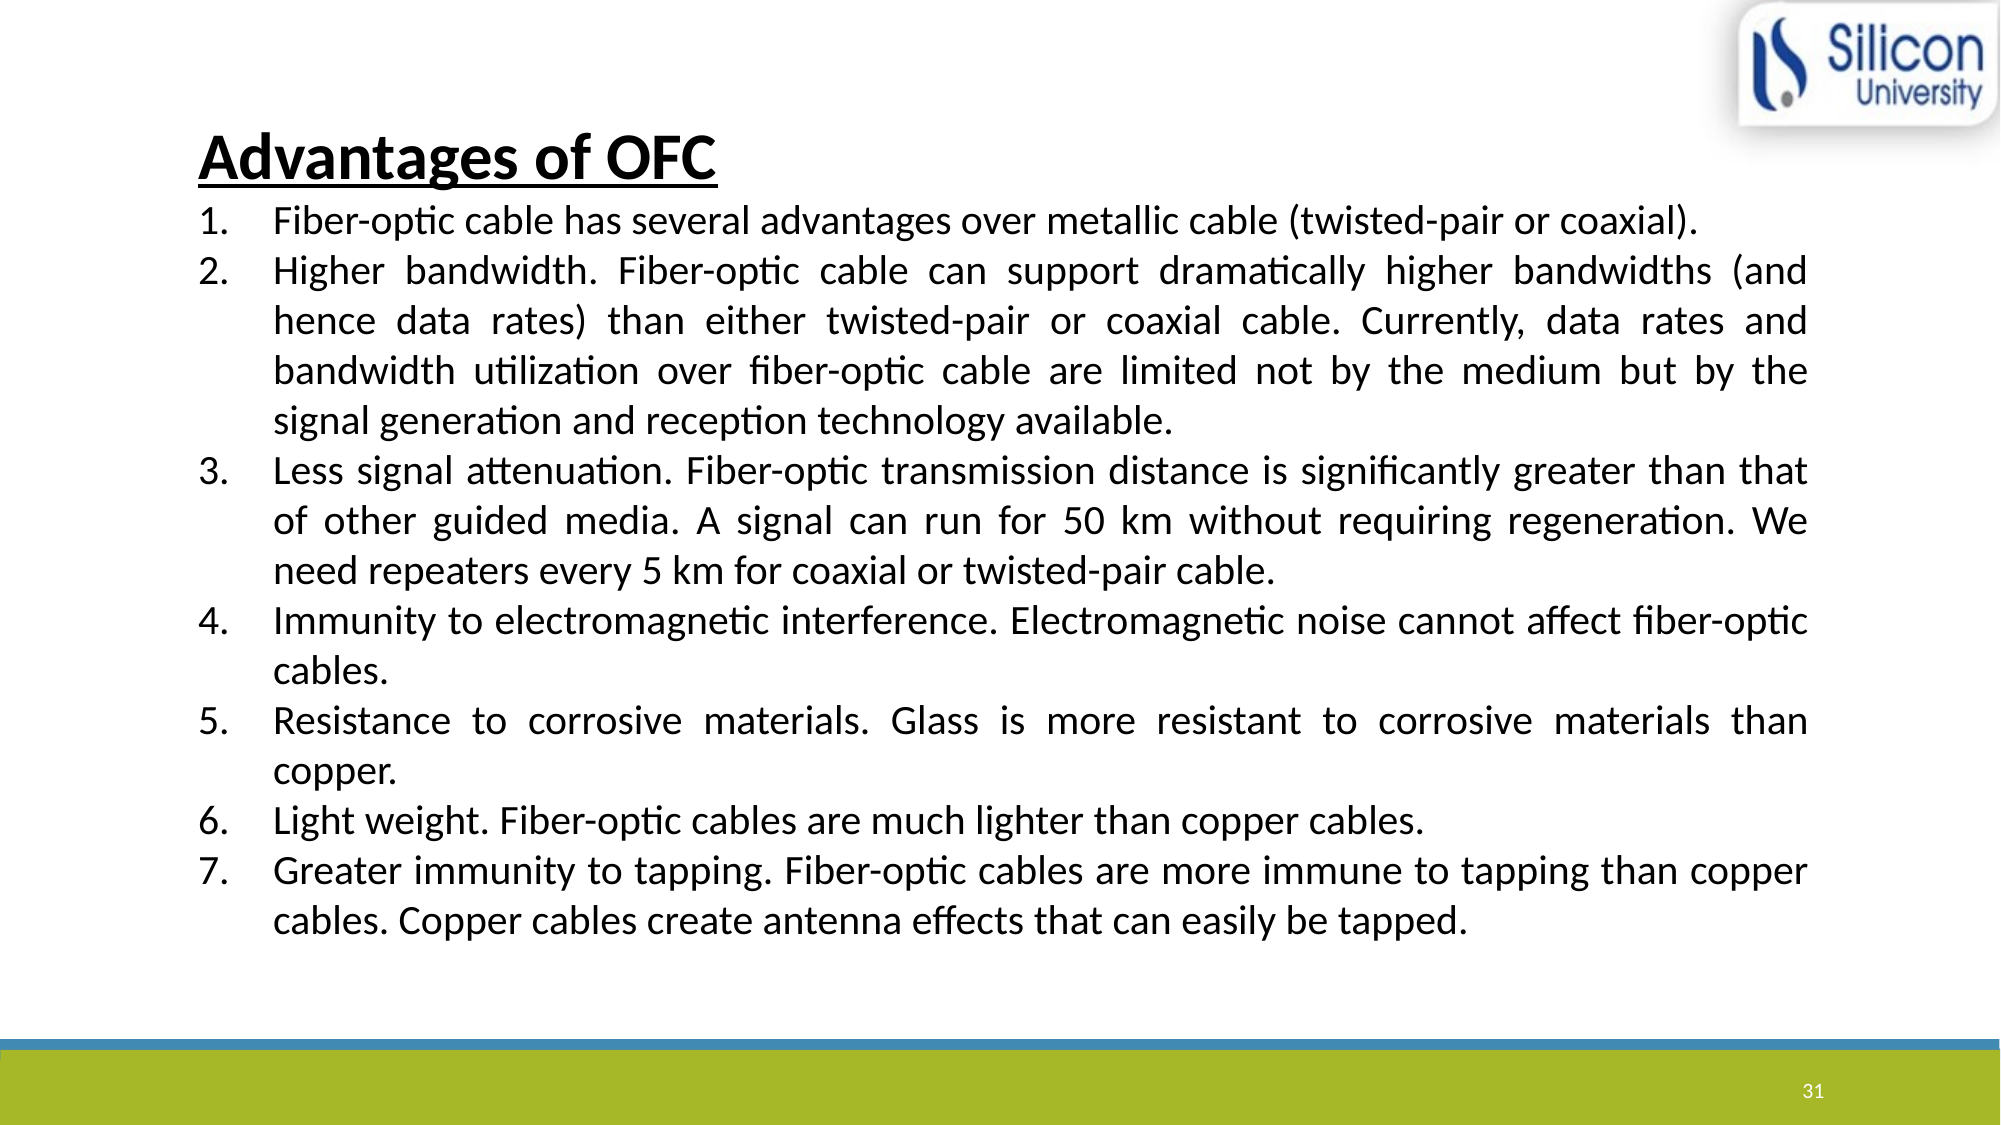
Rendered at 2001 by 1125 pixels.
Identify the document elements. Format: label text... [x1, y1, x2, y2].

picture [0, 0, 2001, 1125]
text_box Advantages of OFC Fiber-optic cable has several advantages over metallic cable (twisted-pair or coaxial). Higher bandwidth. Fiber-optic cable can support dramatically higher bandwidths (and hence data rates) than either twisted-pair or coaxial cable. Currently, data rates and bandwidth utilization over fiber-optic cable are limited not by the medium but by the signal generation and reception technology available. Less signal attenuation. Fiber-optic transmission distance is significantly greater than that of other guided media. A signal can run for 50 km without requiring regeneration. We need repeaters every 5 km for coaxial or twisted-pair cable. Immunity to electromagnetic interference. Electromagnetic noise cannot affect fiber-optic cables. Resistance to corrosive materials. Glass is more resistant to corrosive materials than copper. Light weight. Fiber-optic cables are much lighter than copper cables. Greater immunity to tapping. Fiber-optic cables are more immune to tapping than copper cables. Copper cables create antenna effects that can easily be tapped. [183, 105, 1825, 951]
slide_number 31 [1624, 1059, 1840, 1120]
